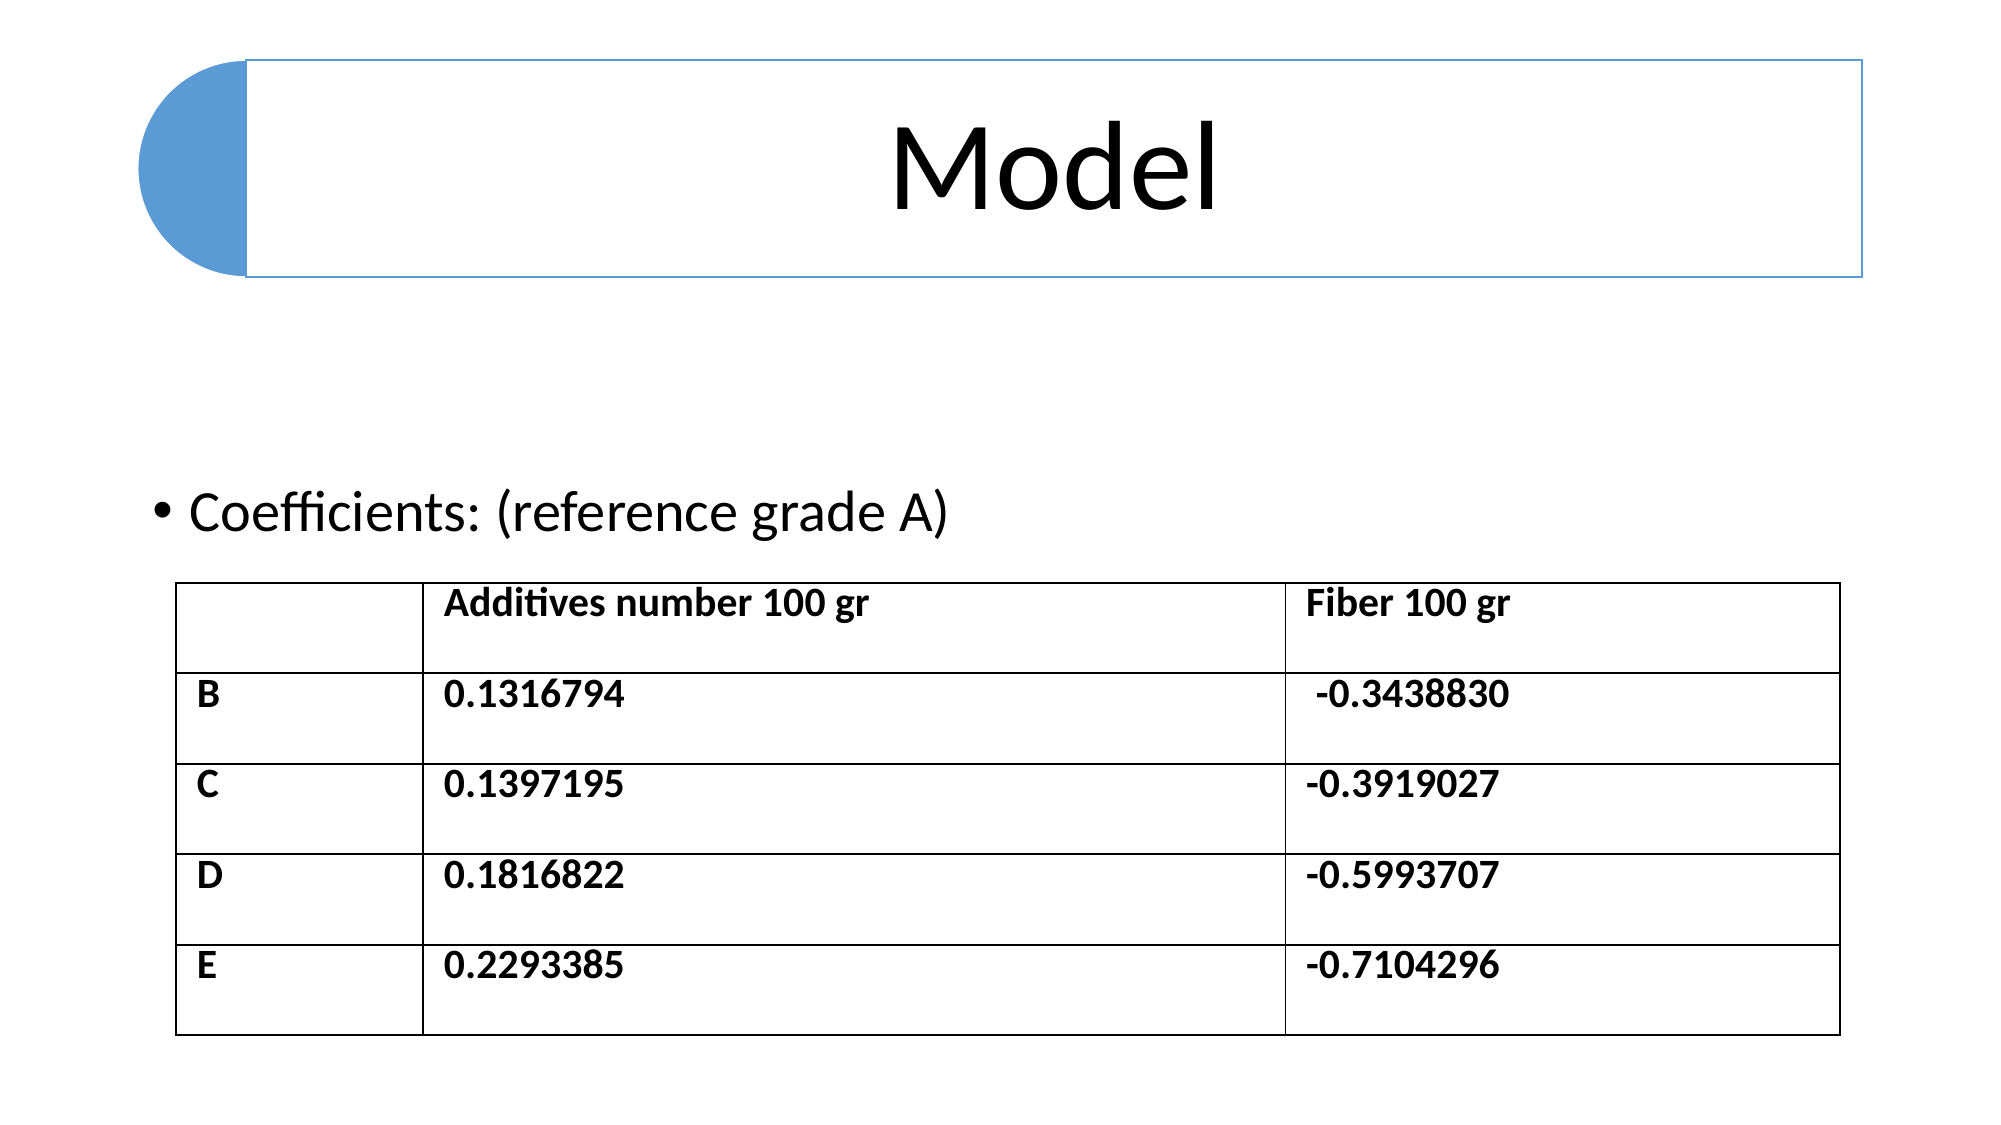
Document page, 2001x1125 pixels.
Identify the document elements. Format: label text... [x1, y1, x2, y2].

table_cell 0.1397195 [424, 765, 1285, 853]
list Coefficients: (reference grade A) [137, 299, 1863, 1014]
table_cell B [177, 674, 422, 763]
table_cell E [177, 946, 422, 1034]
table_cell -0.7104296 [1286, 946, 1839, 1034]
table_cell 0.1816822 [424, 855, 1285, 944]
table_cell C [177, 765, 422, 853]
table_cell -0.3919027 [1286, 765, 1839, 853]
table_cell -0.3438830 [1286, 674, 1839, 763]
table_cell -0.5993707 [1286, 855, 1839, 944]
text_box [137, 59, 1863, 278]
table_cell 0.1316794 [424, 674, 1285, 763]
table_cell 0.2293385 [424, 946, 1285, 1034]
table_header [177, 584, 422, 672]
table_cell D [177, 855, 422, 944]
table_header Additives number 100 gr [424, 584, 1285, 672]
table_header Fiber 100 gr [1286, 584, 1839, 672]
